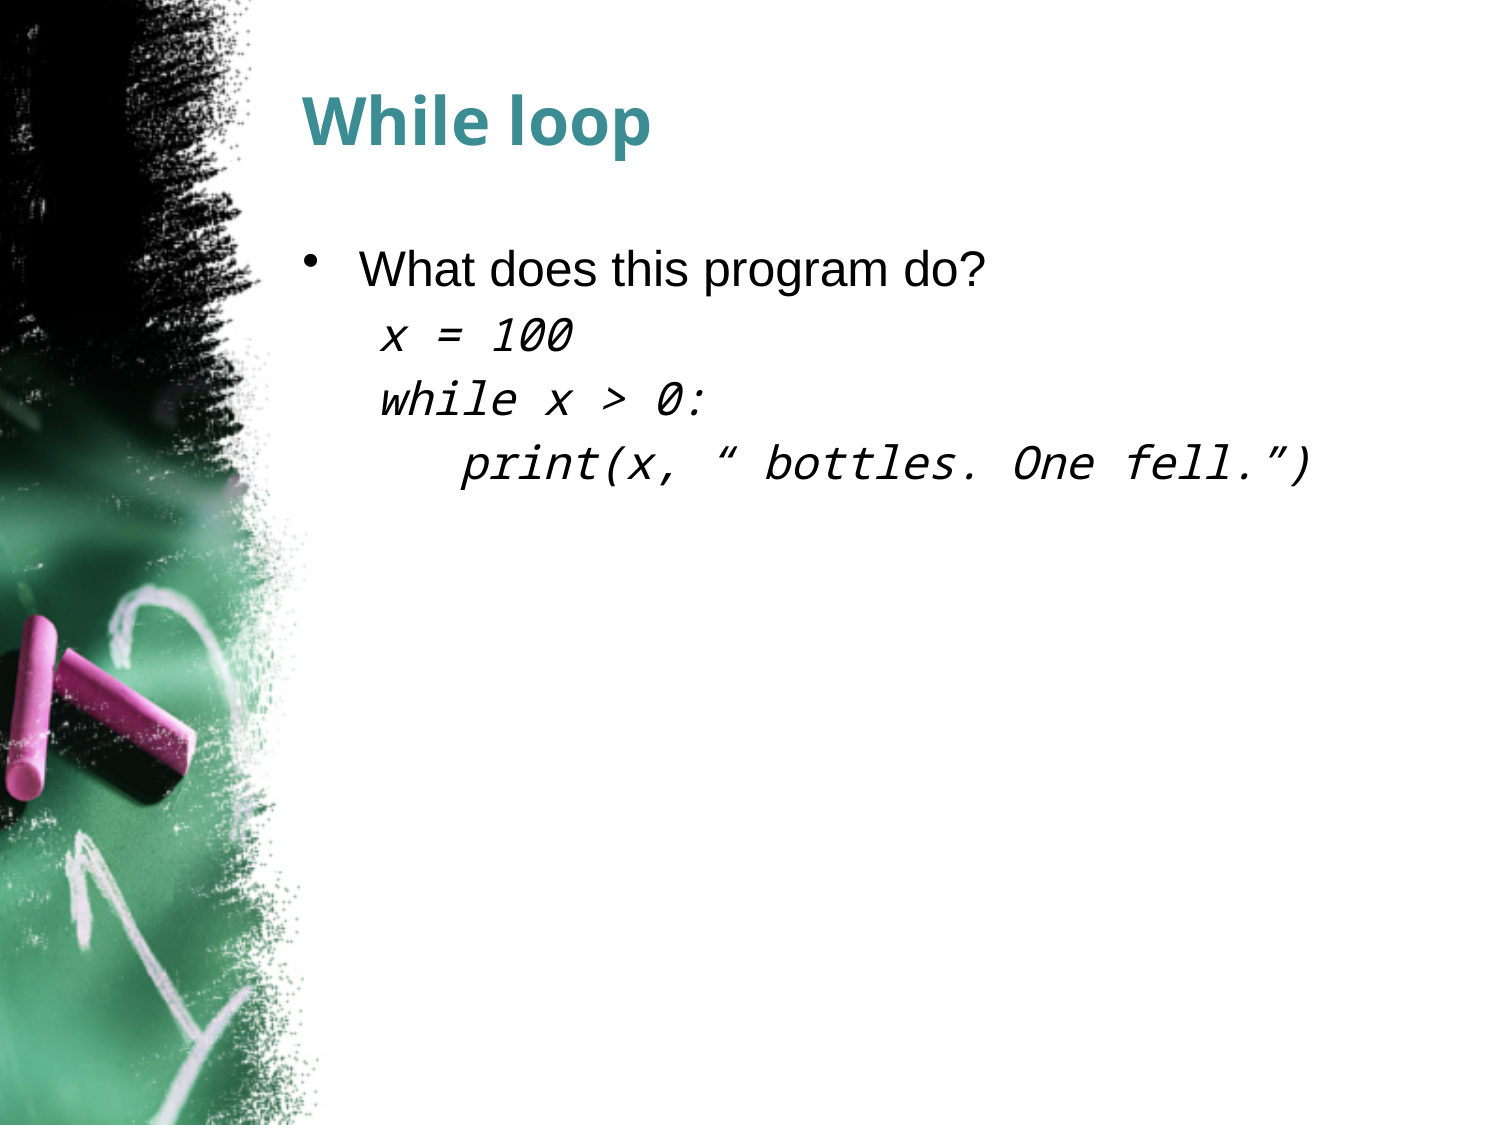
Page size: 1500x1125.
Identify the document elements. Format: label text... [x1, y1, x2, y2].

title While loop [287, 50, 1438, 188]
list What does this program do? x = 100 while x > 0: print(x, “ bottles. One fell.”) [287, 228, 1438, 979]
picture [0, 0, 1500, 1125]
